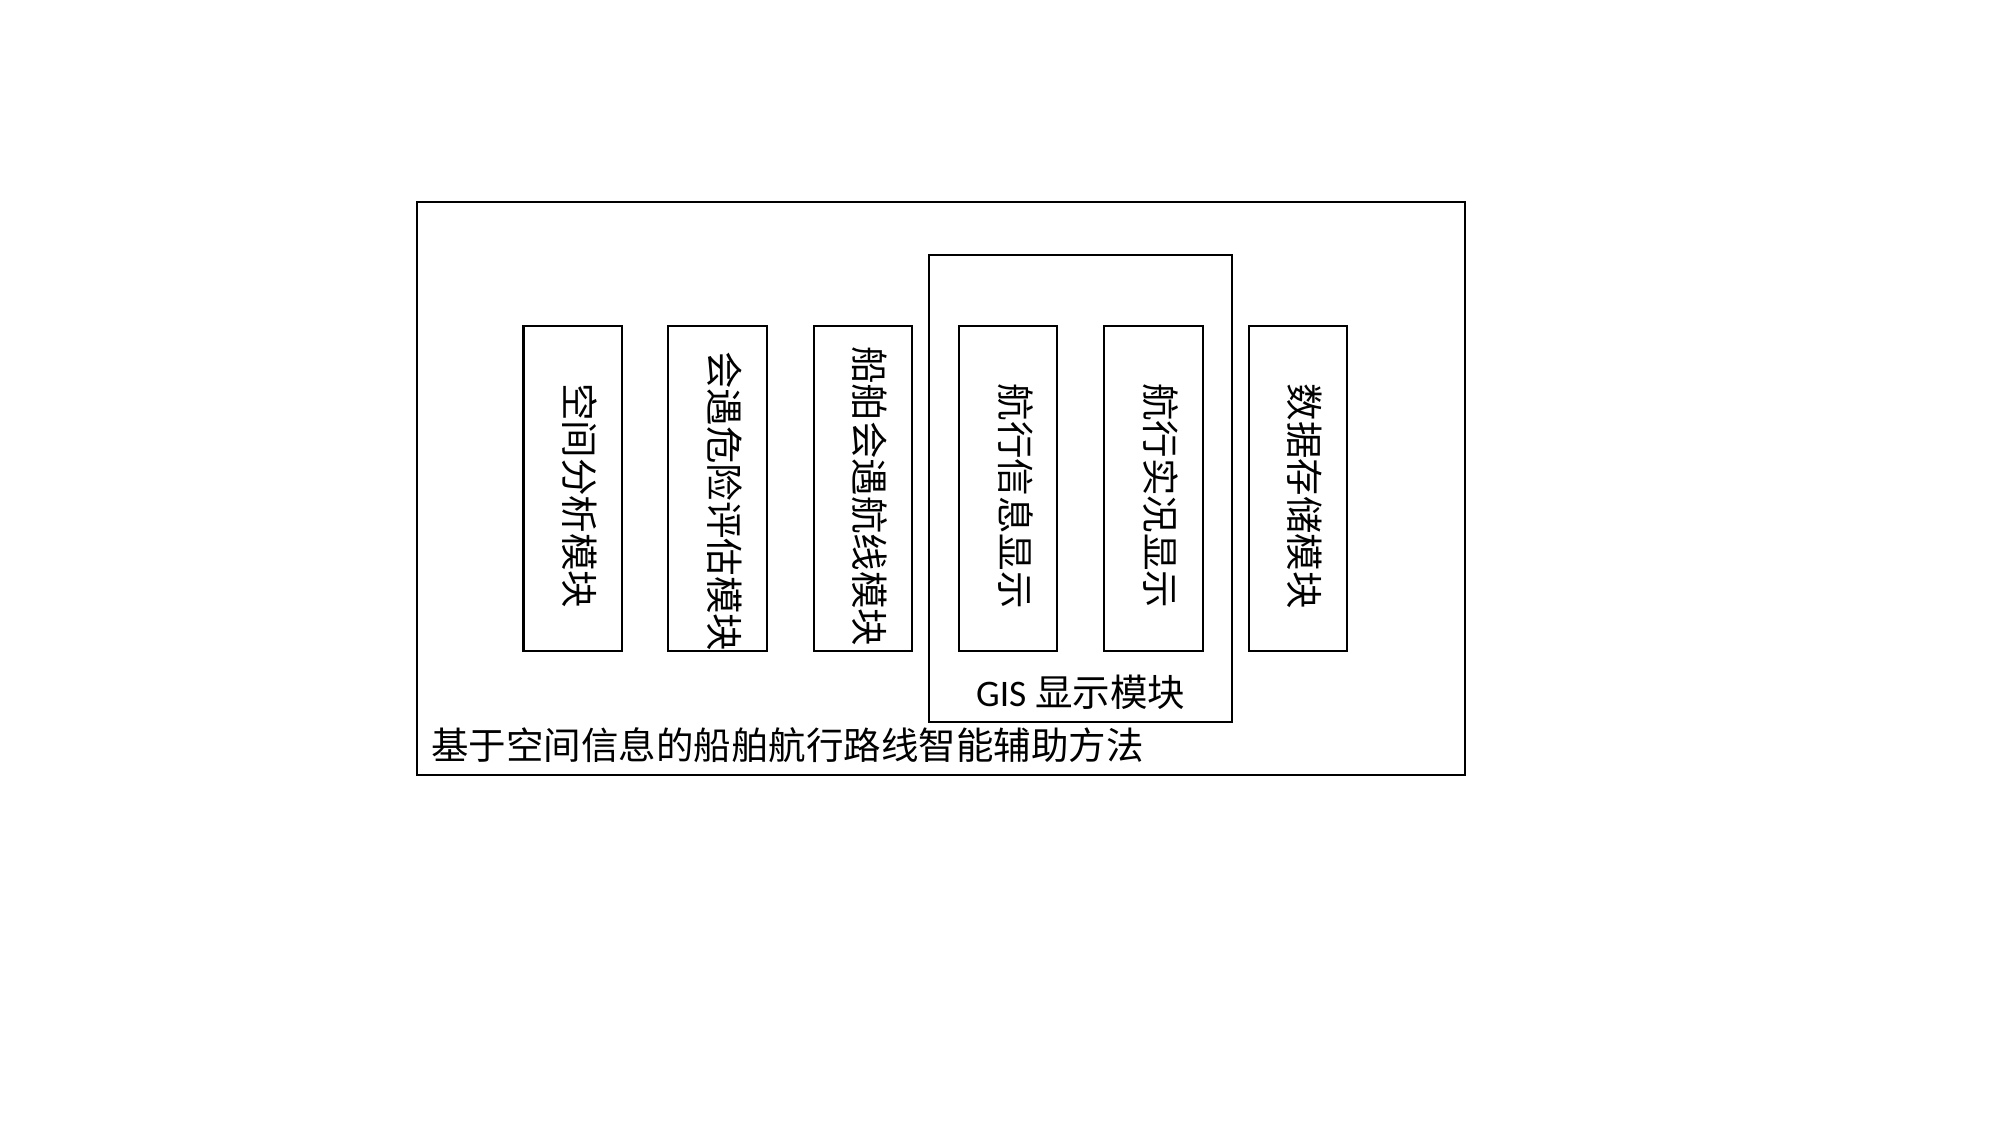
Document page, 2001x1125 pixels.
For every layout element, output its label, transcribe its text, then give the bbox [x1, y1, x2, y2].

text_box 航行实况显示 [1115, 368, 1191, 609]
text_box [1248, 325, 1348, 652]
text_box [928, 254, 1233, 715]
text_box 船舶会遇航线模块 [825, 331, 901, 647]
text_box [416, 201, 1466, 776]
text_box [522, 325, 623, 652]
text_box 数据存储模块 [1260, 368, 1336, 609]
text_box 基于空间信息的船舶航行路线智能辅助方法 [416, 715, 1261, 775]
text_box [667, 325, 768, 652]
text_box 航行信息显示 [970, 368, 1046, 609]
text_box [813, 325, 913, 652]
text_box GIS显示模块 [961, 661, 1232, 715]
text_box 空间分析模块 [535, 368, 611, 609]
text_box 会遇危险评估模块 [679, 336, 755, 652]
